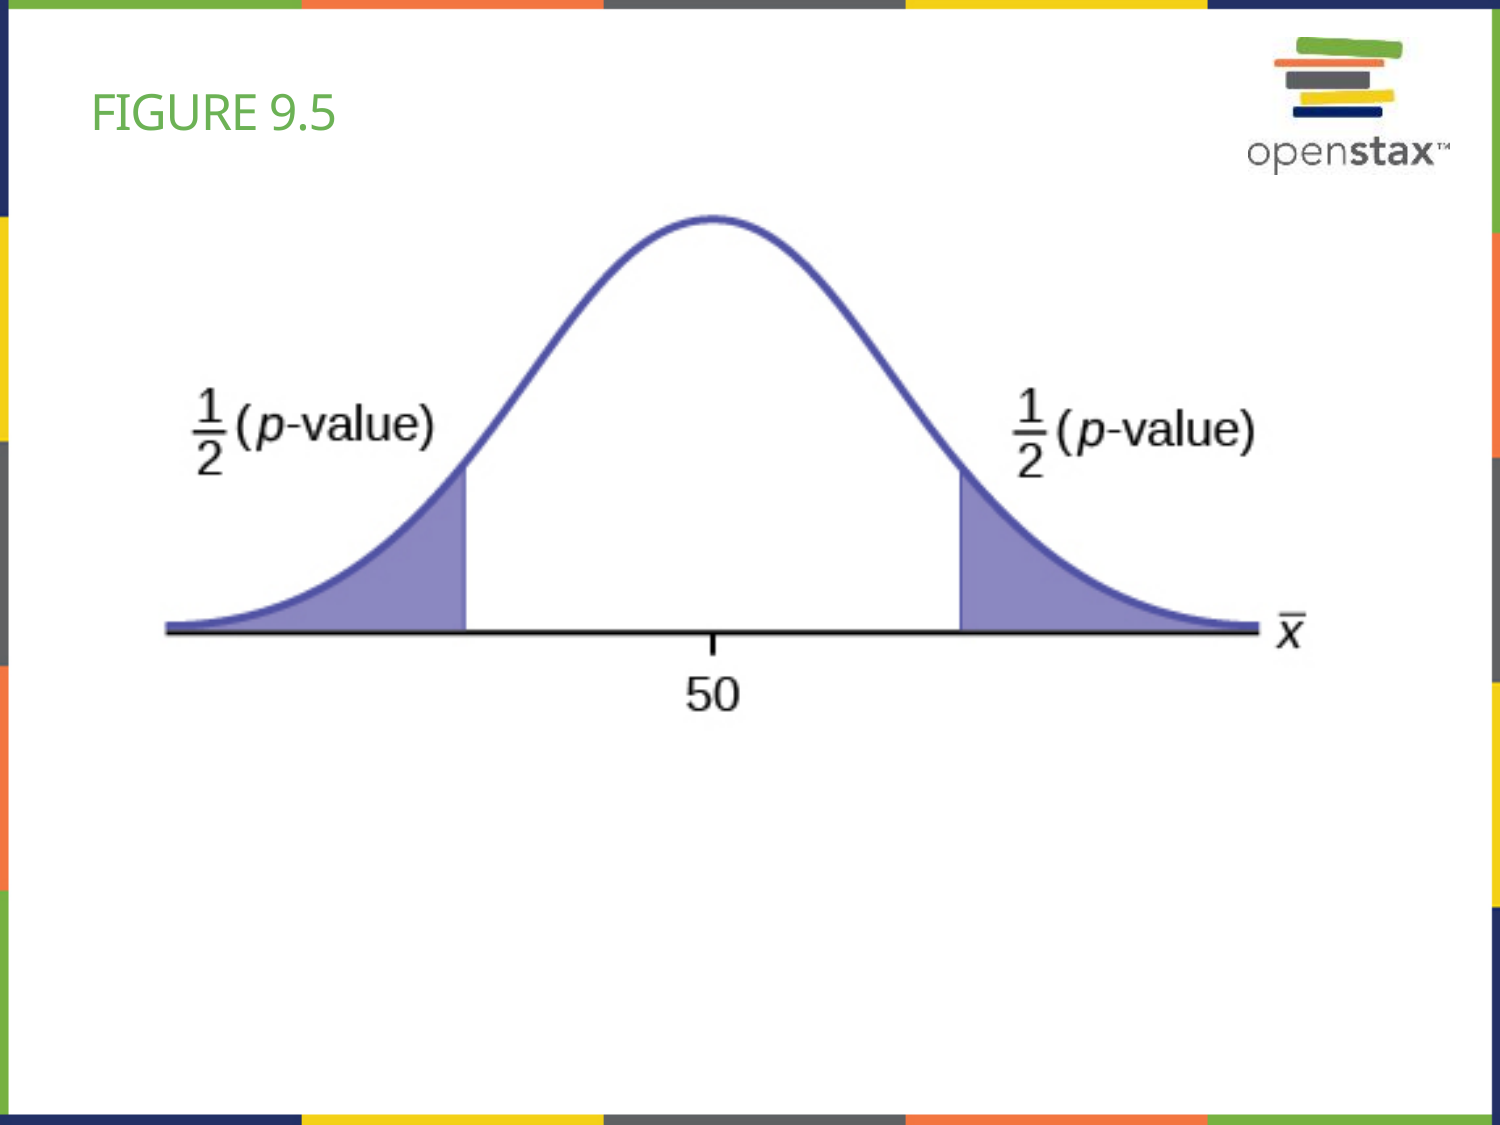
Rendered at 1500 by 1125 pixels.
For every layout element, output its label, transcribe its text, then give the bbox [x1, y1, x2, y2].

picture [0, 0, 1500, 1125]
title Figure 9.5 [75, 39, 1246, 148]
